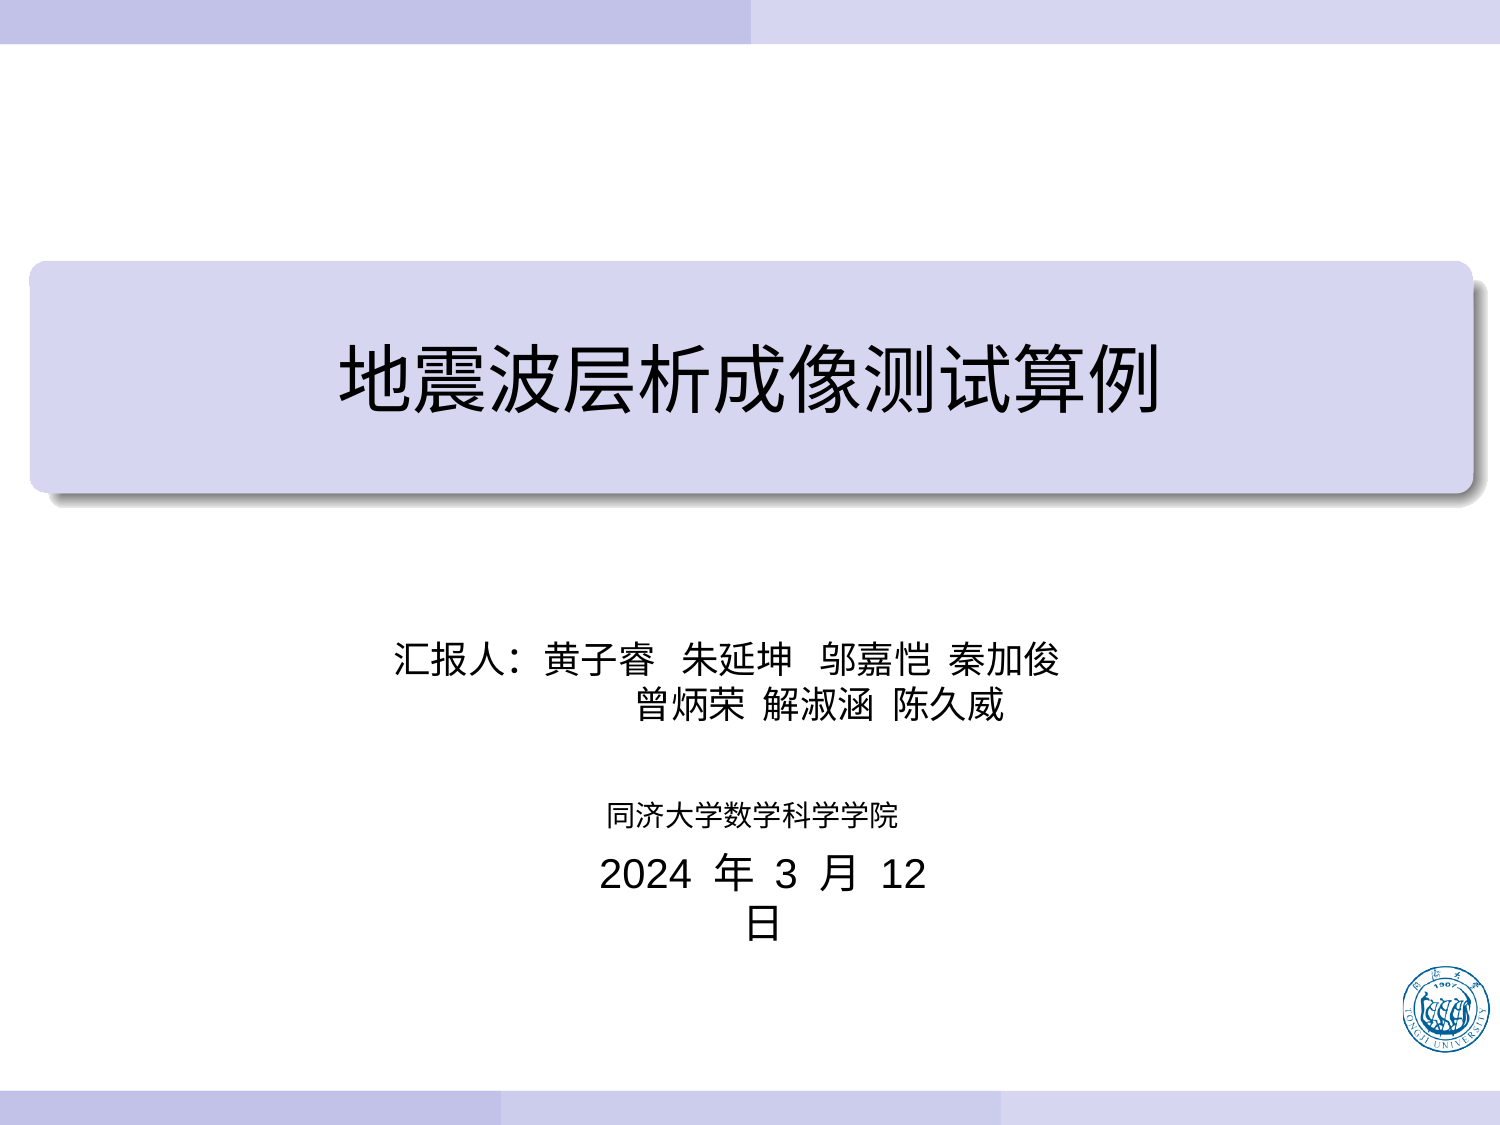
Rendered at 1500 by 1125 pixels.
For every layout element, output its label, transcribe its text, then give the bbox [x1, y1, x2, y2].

text_box 地震波层析成像测试算例 [27, 263, 1473, 492]
picture [0, 0, 1500, 1125]
text_box 同济大学数学科学学院 [591, 790, 914, 839]
text_box 汇报人：黄子睿 朱延坤 邬嘉恺 秦加俊 曾炳荣 解淑涵 陈久威 [378, 628, 1179, 734]
text_box 2024 年 3 月 12 日 [559, 839, 967, 954]
